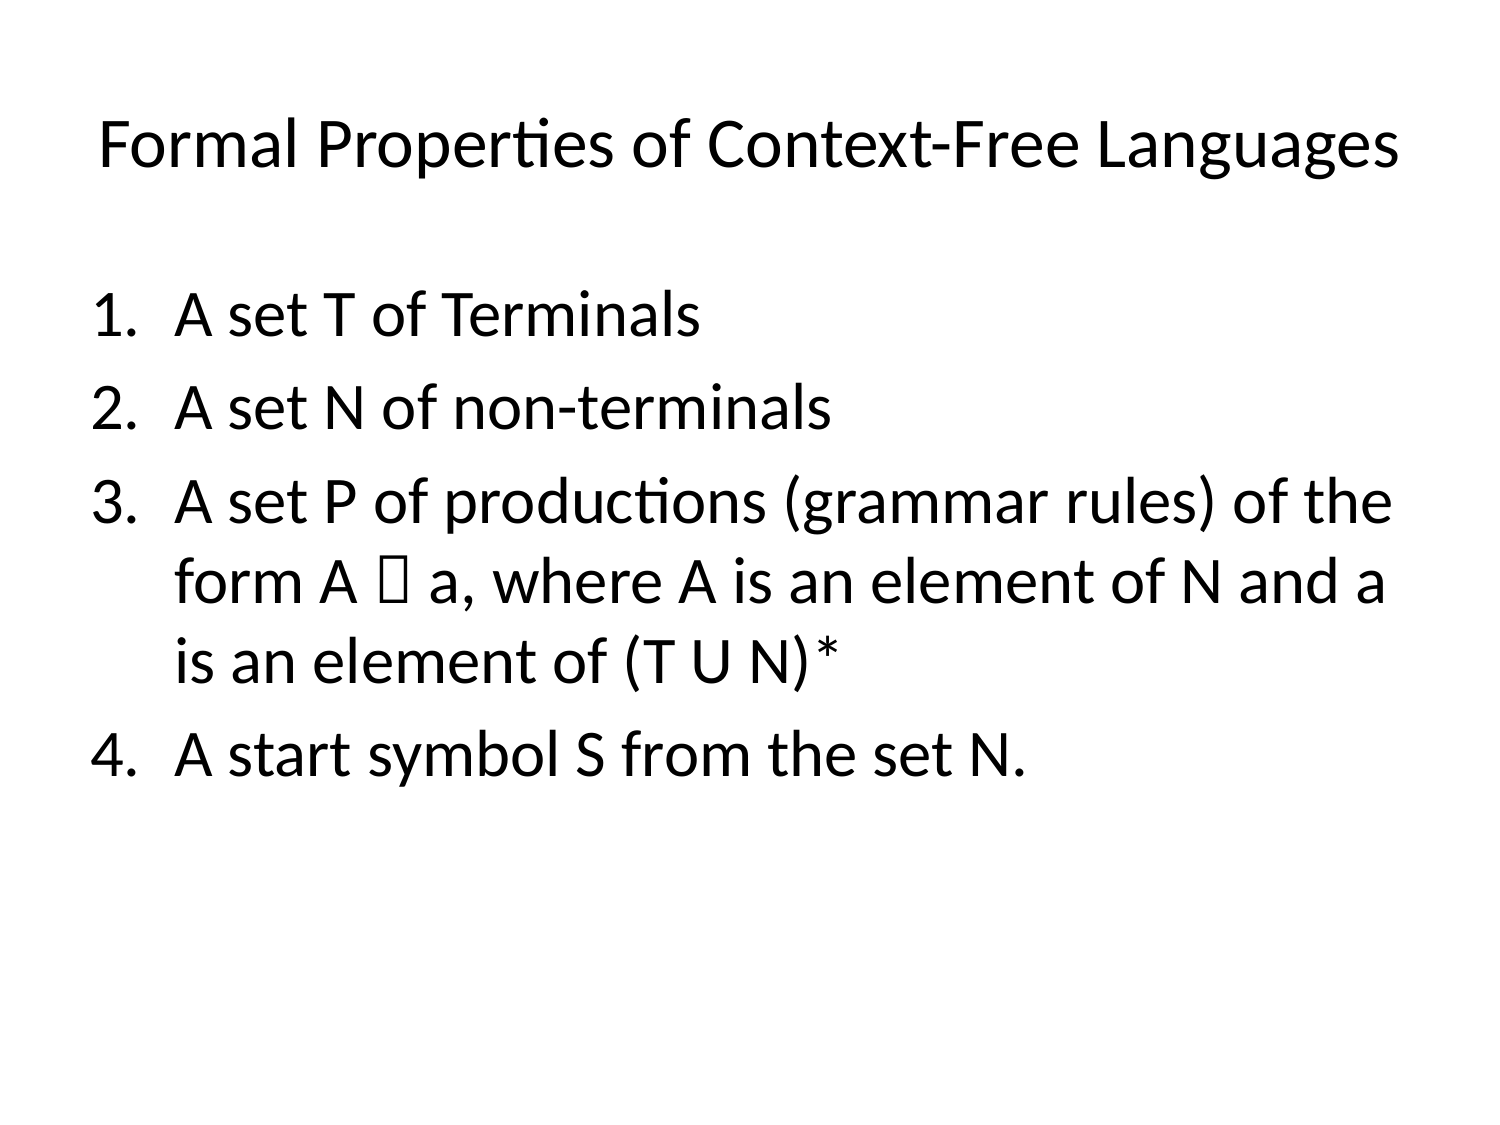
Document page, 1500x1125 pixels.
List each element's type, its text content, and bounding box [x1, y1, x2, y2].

list A set T of Terminals A set N of non-terminals A set P of productions (grammar rules) of the form A  a, where A is an element of N and a is an element of (T U N)* A start symbol S from the set N. [75, 262, 1425, 1005]
title Formal Properties of Context-Free Languages [75, 45, 1425, 233]
